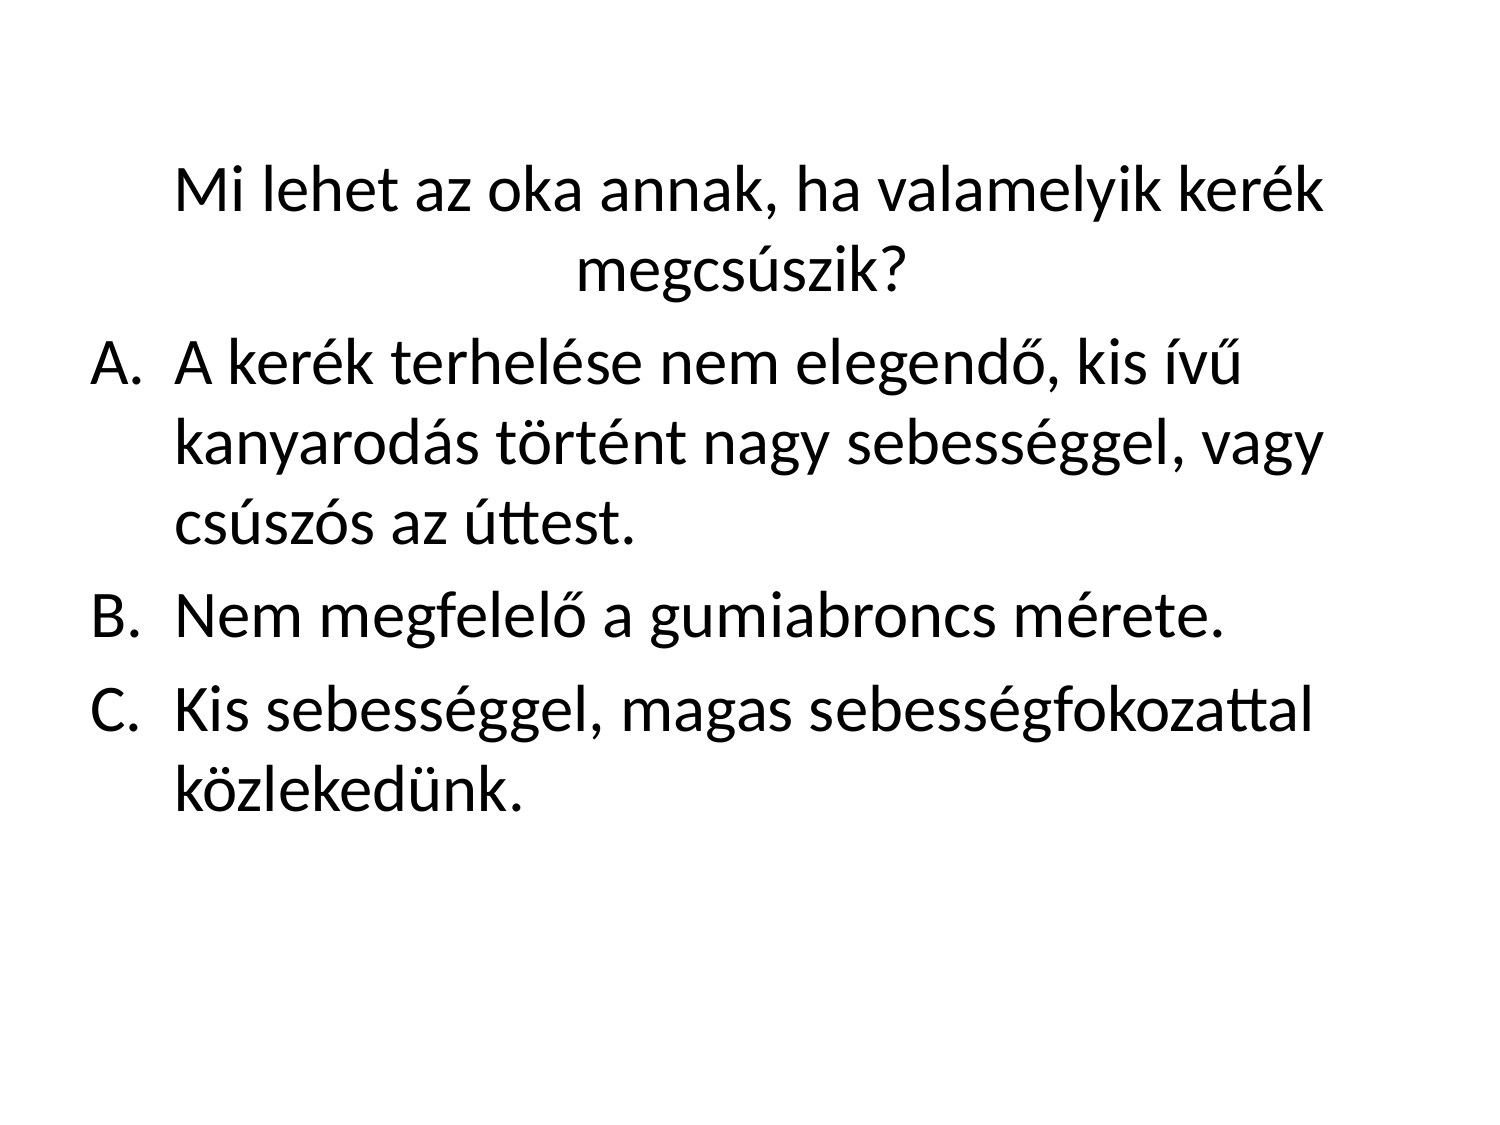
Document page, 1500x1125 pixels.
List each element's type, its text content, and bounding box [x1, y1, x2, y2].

list Mi lehet az oka annak, ha valamelyik kerék megcsúszik? A kerék terhelése nem elegendő, kis ívű kanyarodás történt nagy sebességgel, vagy csúszós az úttest. Nem megfelelő a gumiabroncs mérete. Kis sebességgel, magas sebességfokozattal közlekedünk. [75, 137, 1425, 1005]
